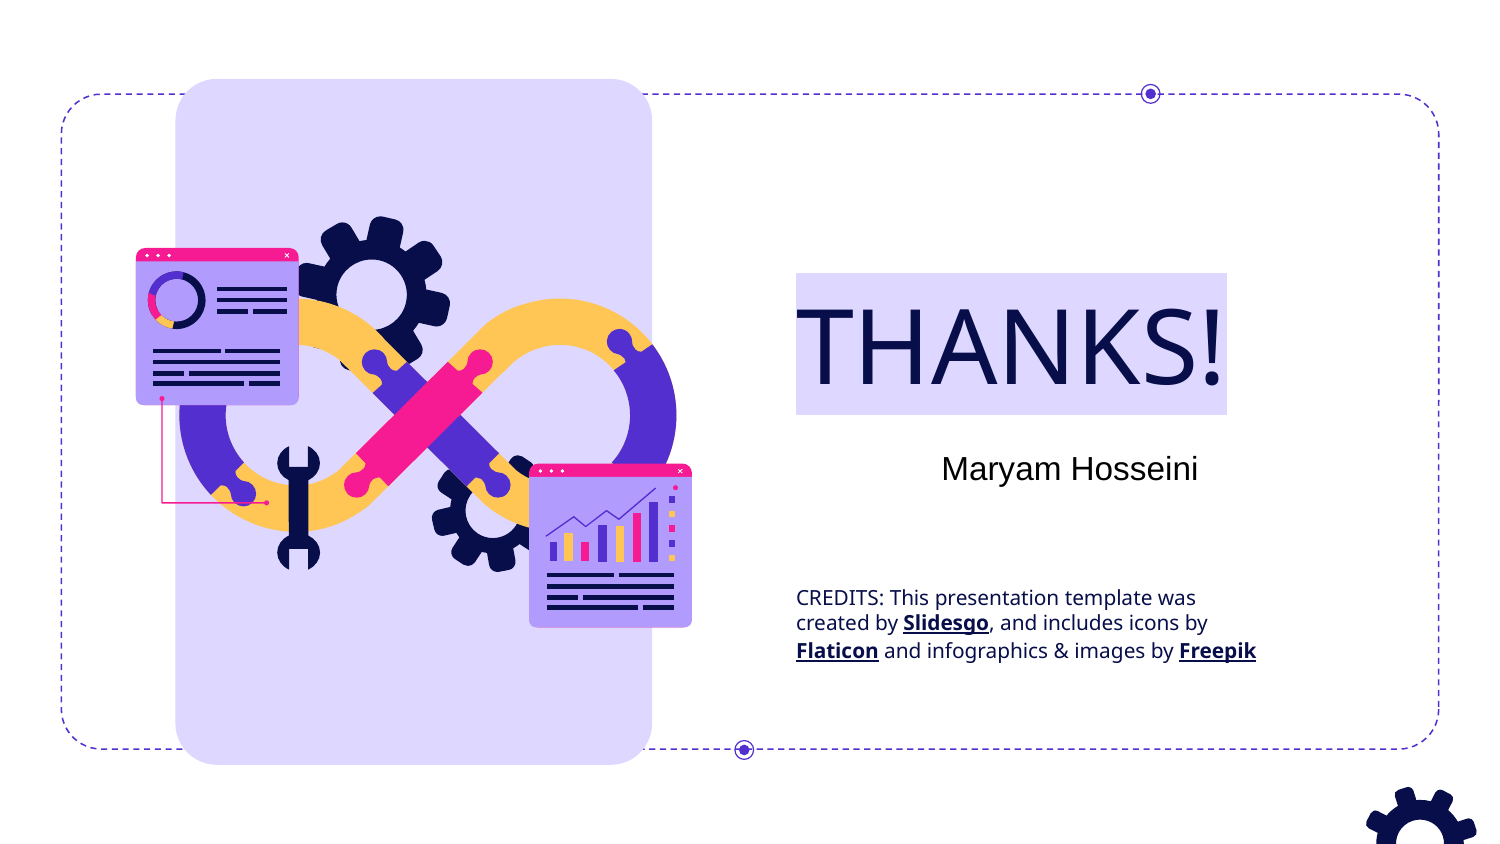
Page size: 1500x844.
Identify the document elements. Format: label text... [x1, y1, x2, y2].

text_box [135, 215, 693, 628]
title THANKS! [781, 260, 1365, 420]
text_box Maryam Hosseini [926, 439, 1314, 495]
text_box [175, 78, 653, 214]
text_box [175, 635, 653, 765]
